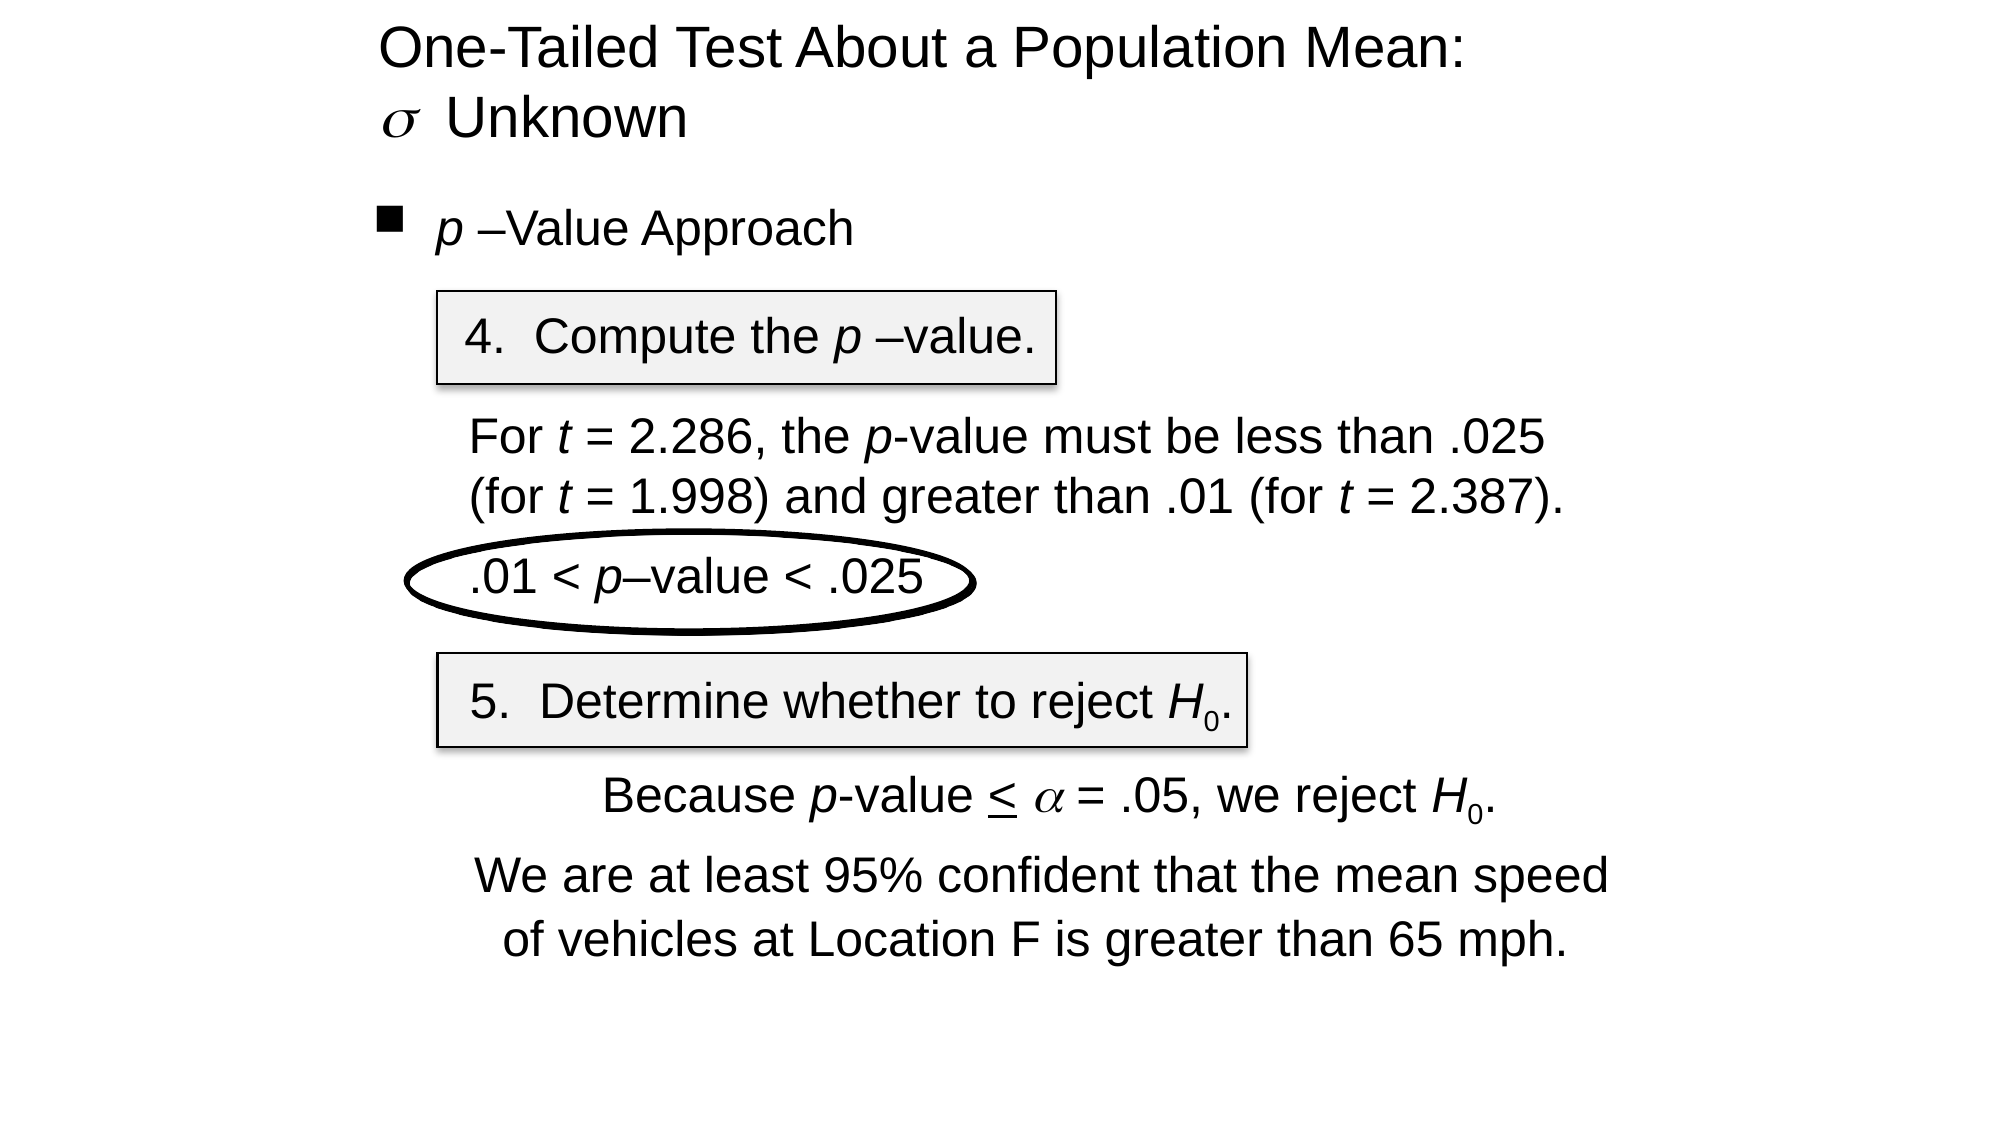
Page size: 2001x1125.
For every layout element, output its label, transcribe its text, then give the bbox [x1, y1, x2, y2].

text_box 5. Determine whether to reject H0. [454, 661, 1249, 745]
text_box [405, 530, 972, 631]
text_box Because p-value < a = .05, we reject H0. [587, 754, 1513, 838]
text_box For t = 2.286, the p-value must be less than .025 (for t = 1.998) and greater than .01 (for t = 2.387). .01 < p–value < .025 [453, 396, 1581, 611]
text_box [437, 653, 1247, 747]
text_box p –Value Approach [359, 187, 870, 263]
text_box We are at least 95% confident that the mean speed of vehicles at Location F is greater than 65 mph. [459, 841, 1644, 1001]
text_box One-Tailed Test About a Population Mean: s Unknown [363, 12, 1639, 147]
text_box [437, 290, 1057, 385]
text_box 4. Compute the p –value. [449, 296, 1053, 371]
